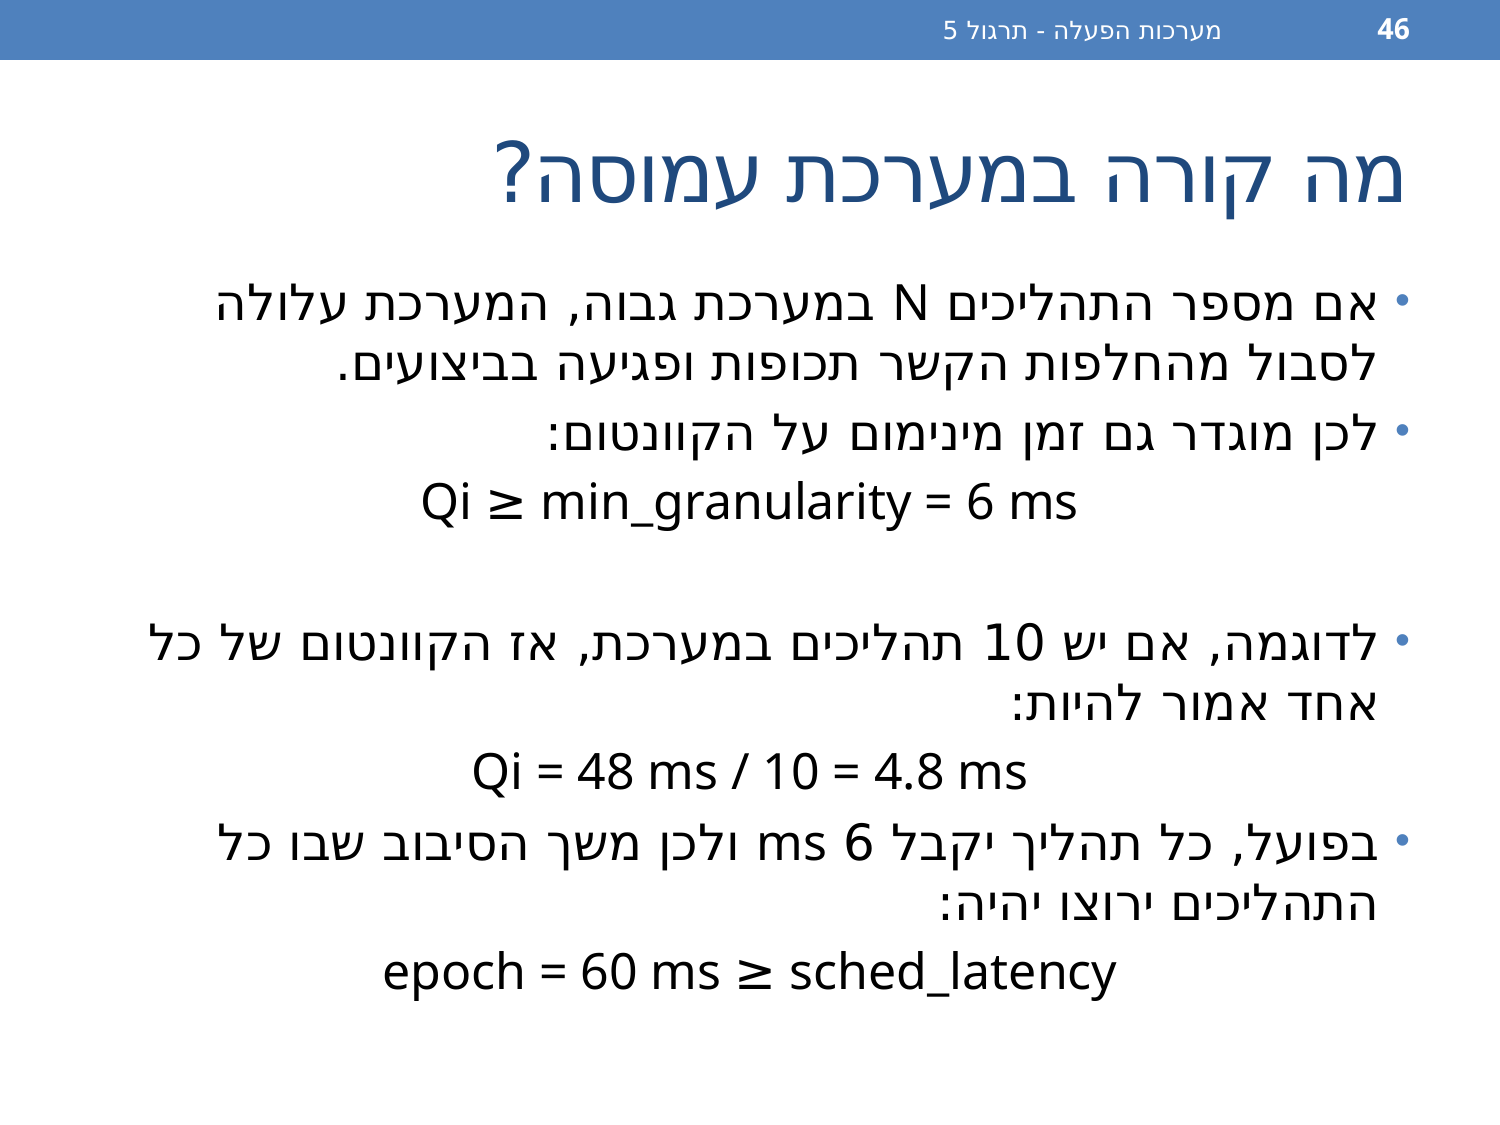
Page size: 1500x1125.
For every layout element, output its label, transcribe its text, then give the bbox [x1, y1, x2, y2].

footer מערכות הפעלה - תרגול 5 [562, 3, 1238, 57]
list אם מספר התהליכים N במערכת גבוה, המערכת עלולה לסבול מהחלפות הקשר תכופות ופגיעה בביצועים. לכן מוגדר גם זמן מינימום על הקוונטום: Qi ≥ min_granularity = 6 ms לדוגמה, אם יש 10 תהליכים במערכת, אז הקוונטום של כל אחד אמור להיות: Qi = 48 ms / 10 = 4.8 ms בפועל, כל תהליך יקבל 6 ms ולכן משך הסיבוב שבו כל התהליכים ירוצו יהיה: epoch = 60 ms ≥ sched_latency [75, 262, 1425, 1063]
slide_number 46 [1250, 3, 1425, 57]
title מה קורה במערכת עמוסה? [75, 87, 1425, 250]
